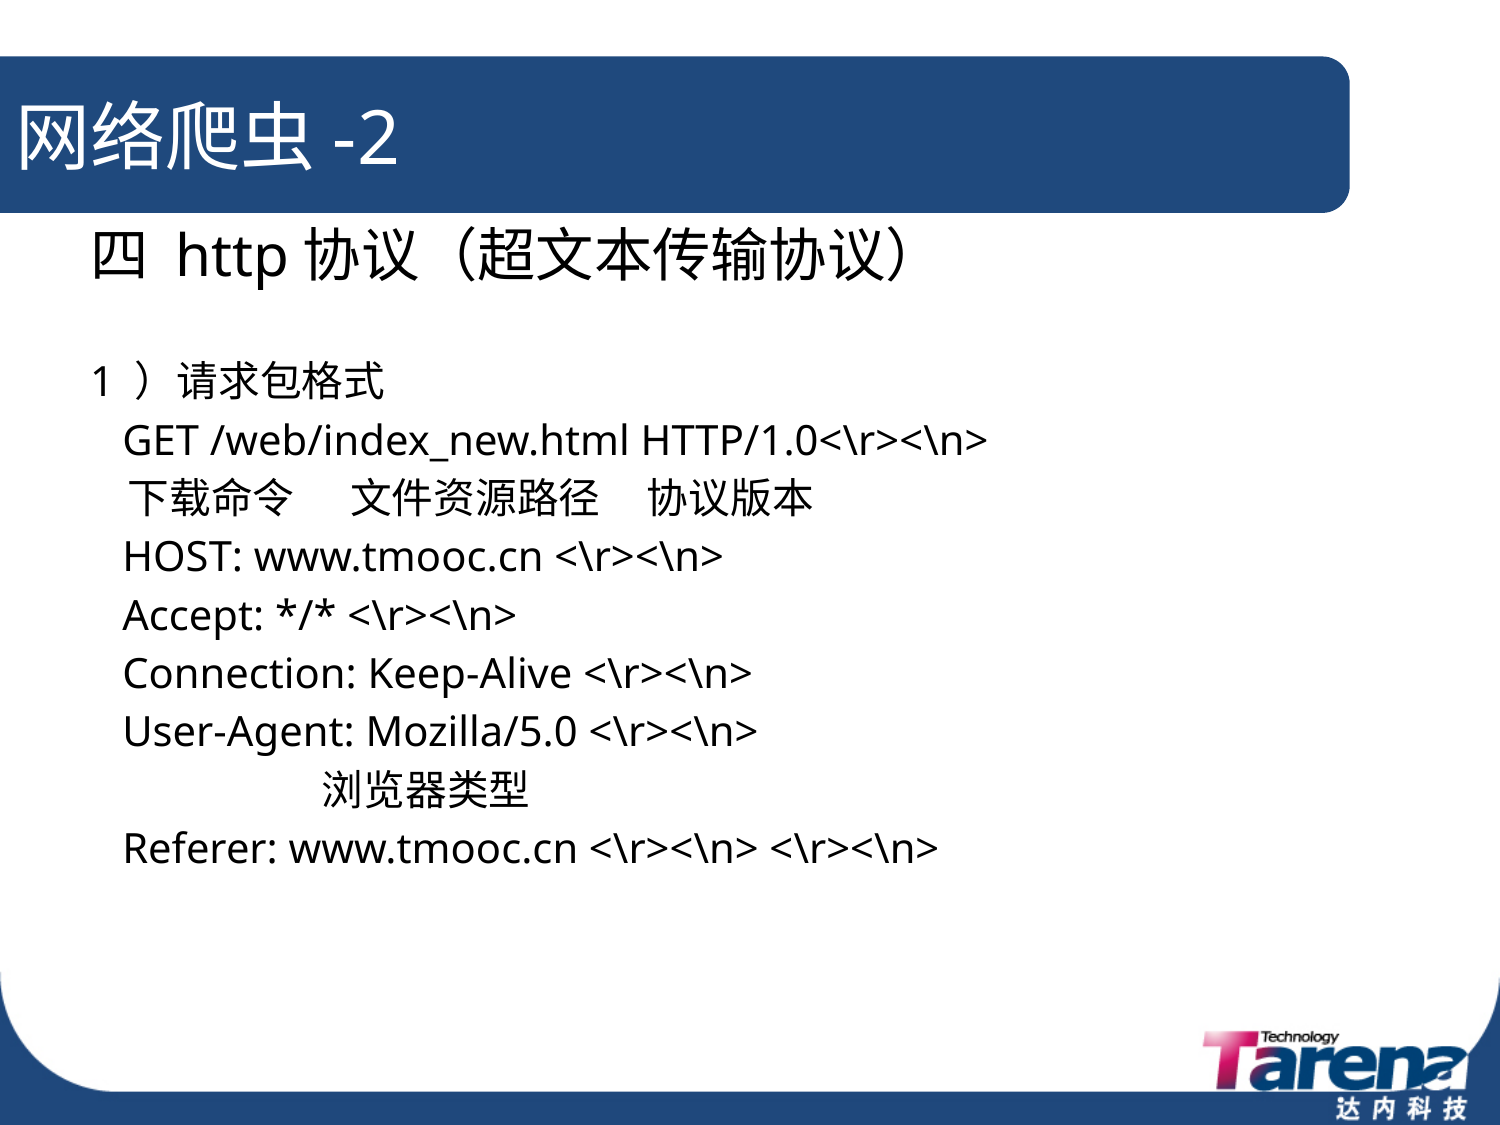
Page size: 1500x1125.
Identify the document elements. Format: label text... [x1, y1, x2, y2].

title 网络爬虫-2 [0, 58, 1346, 212]
picture [0, 0, 1500, 1125]
list 四 http协议（超文本传输协议） 1 ）请求包格式 GET /web/index_new.html HTTP/1.0<\r><\n> 下载命令 文件资源路径 协议版本 HOST: www.tmooc.cn <\r><\n> Accept: */* <\r><\n> Connection: Keep-Alive <\r><\n> User-Agent: Mozilla/5.0 <\r><\n> 浏览器类型 Referer: www.tmooc.cn <\r><\n> <\r><\n> [74, 210, 1426, 1055]
